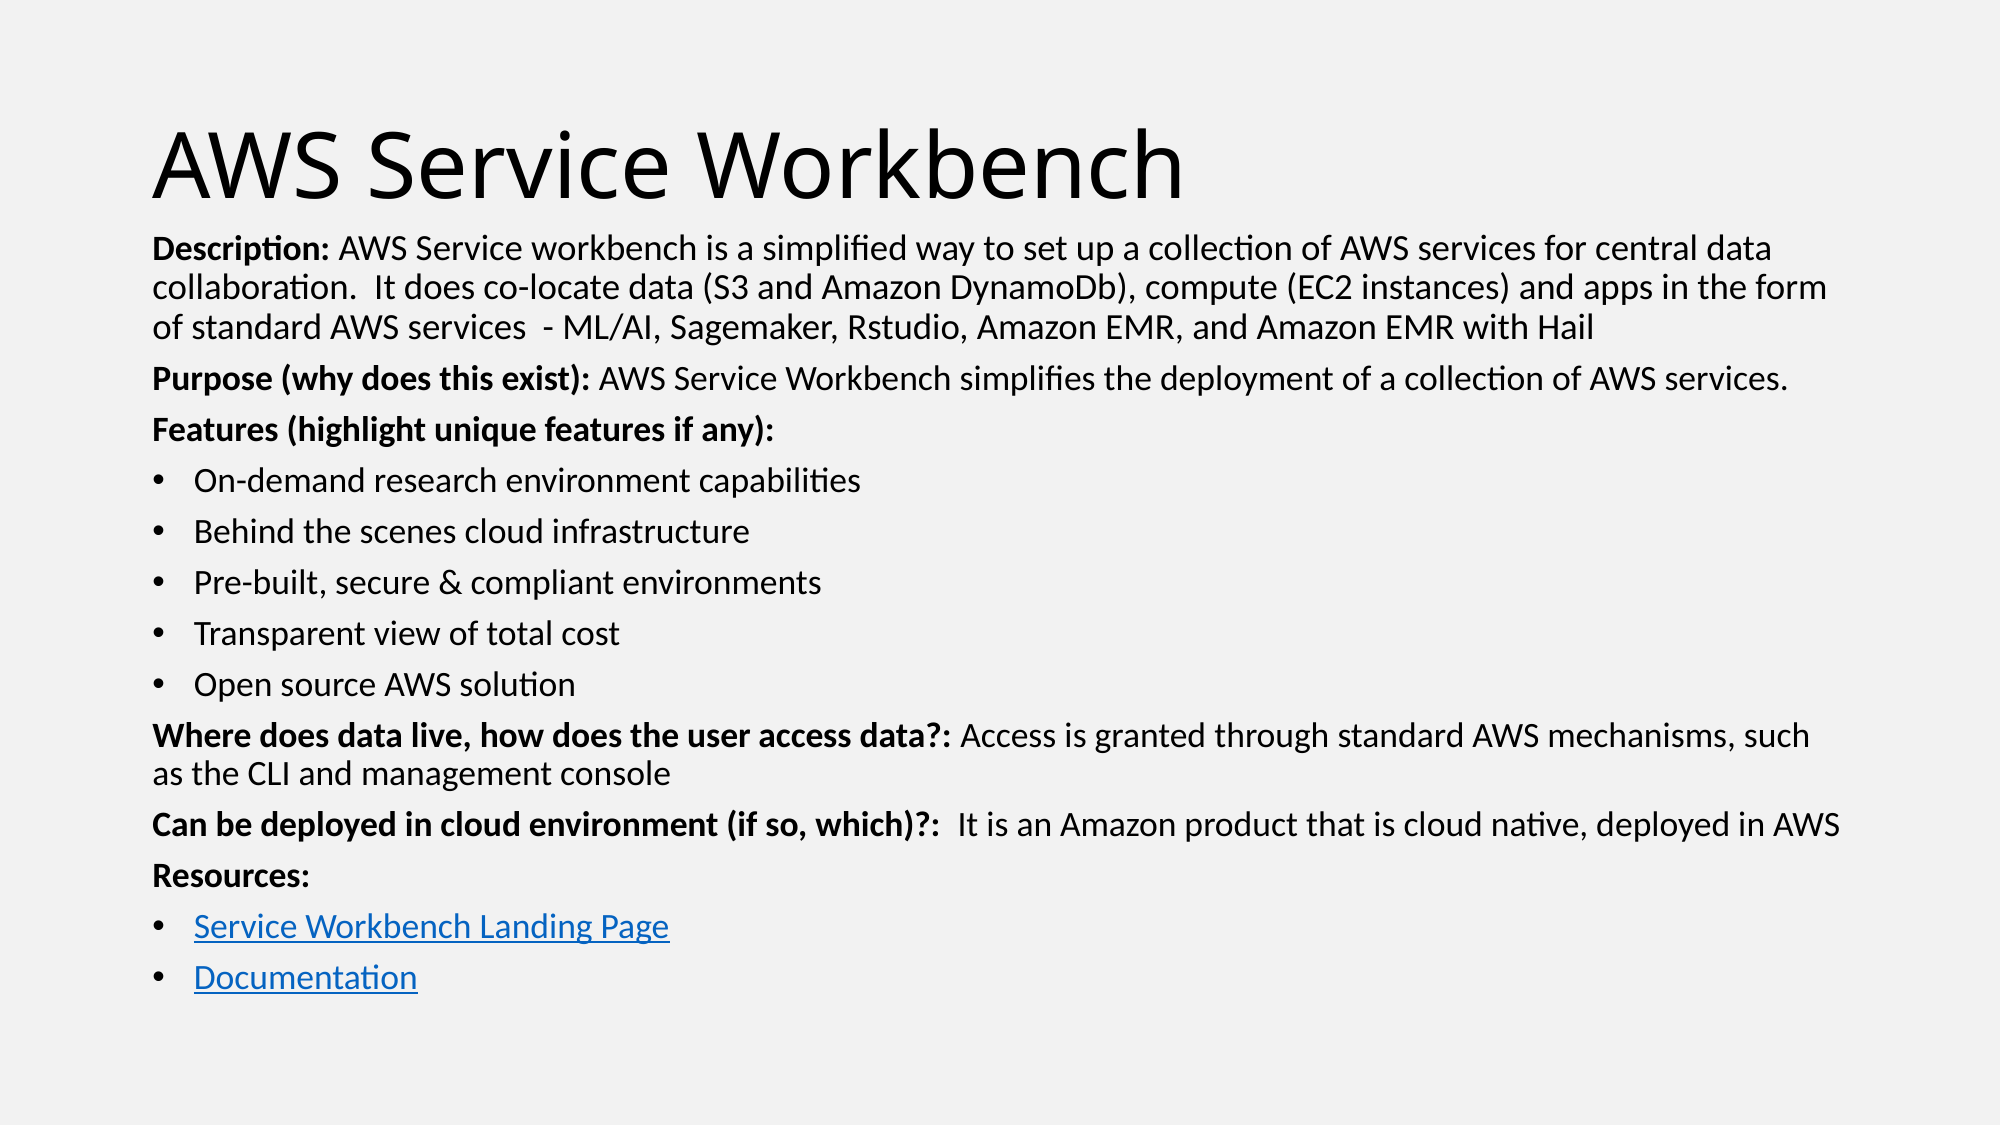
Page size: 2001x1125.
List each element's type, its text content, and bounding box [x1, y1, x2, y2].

list Description: AWS Service workbench is a simplified way to set up a collection of AWS services for central data collaboration. It does co-locate data (S3 and Amazon DynamoDb), compute (EC2 instances) and apps in the form of standard AWS services - ML/AI, Sagemaker, Rstudio, Amazon EMR, and Amazon EMR with Hail Purpose (why does this exist): AWS Service Workbench simplifies the deployment of a collection of AWS services. Features (highlight unique features if any): On-demand research environment capabilities Behind the scenes cloud infrastructure Pre-built, secure & compliant environments Transparent view of total cost Open source AWS solution Where does data live, how does the user access data?: Access is granted through standard AWS mechanisms, such as the CLI and management console Can be deployed in cloud environment (if so, which)?: It is an Amazon product that is cloud native, deployed in AWS Resources: Service Workbench Landing Page Documentation [137, 220, 1863, 1014]
title AWS Service Workbench [137, 59, 1863, 220]
